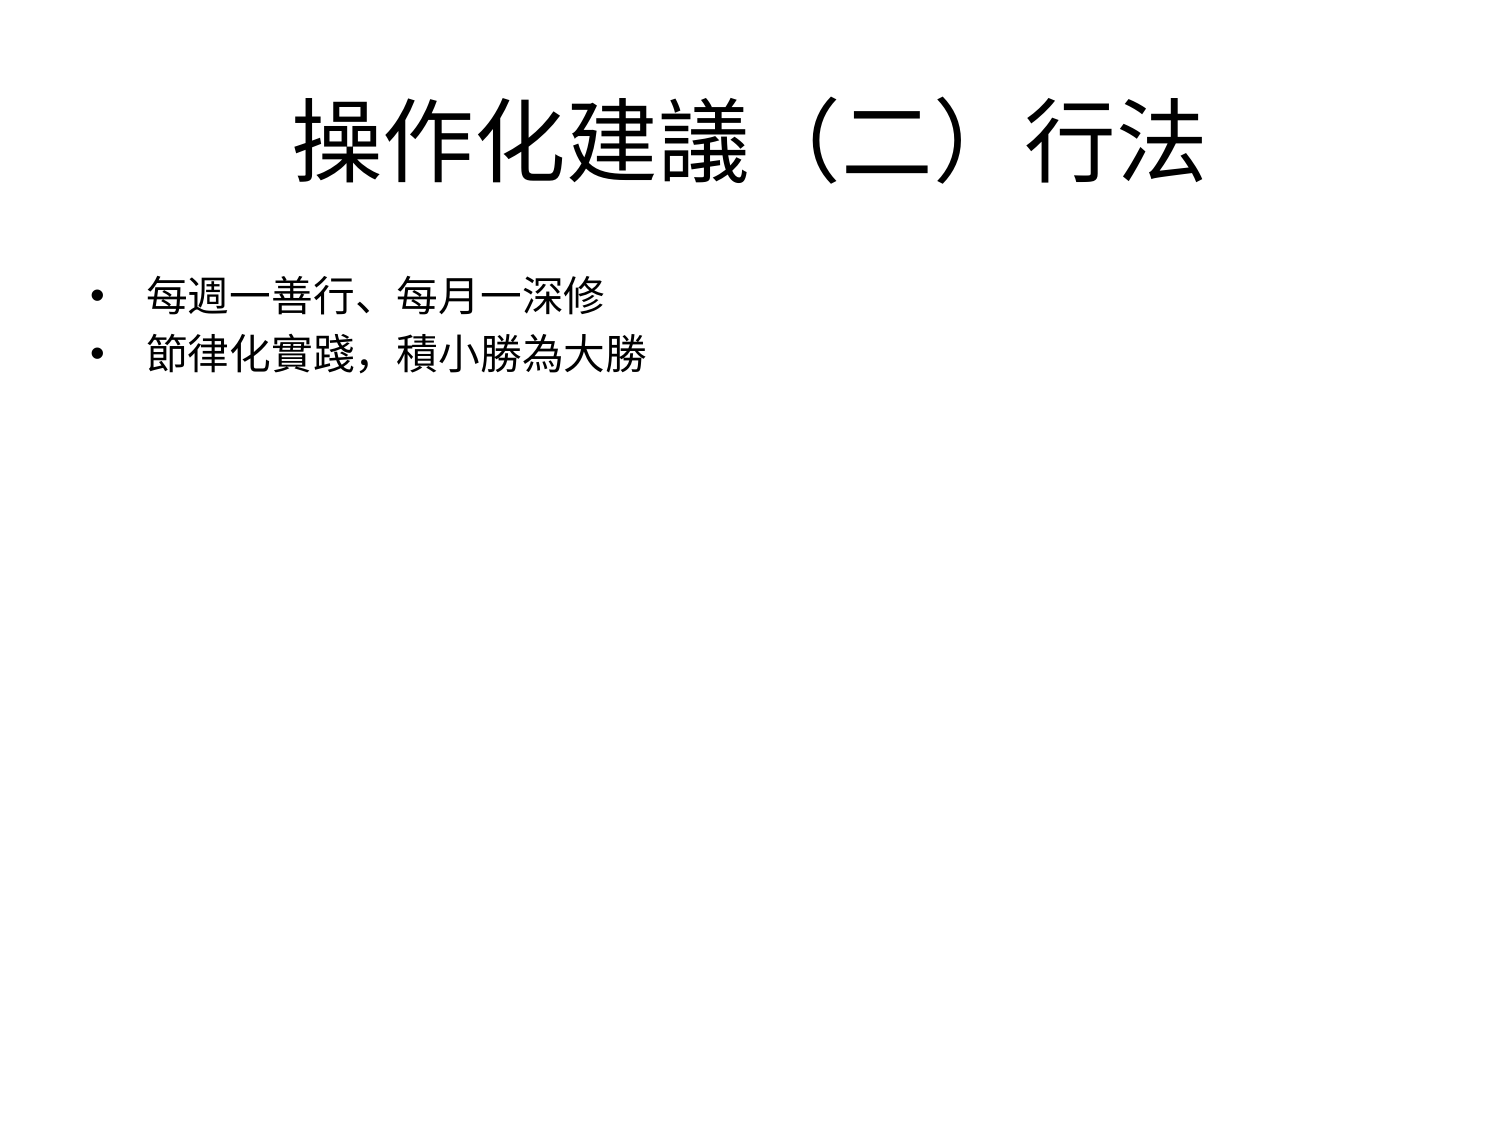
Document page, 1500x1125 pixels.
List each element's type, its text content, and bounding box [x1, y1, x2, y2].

list 每週一善行、每月一深修 節律化實踐，積小勝為大勝 [75, 262, 1425, 1005]
title 操作化建議（二）行法 [75, 45, 1425, 233]
